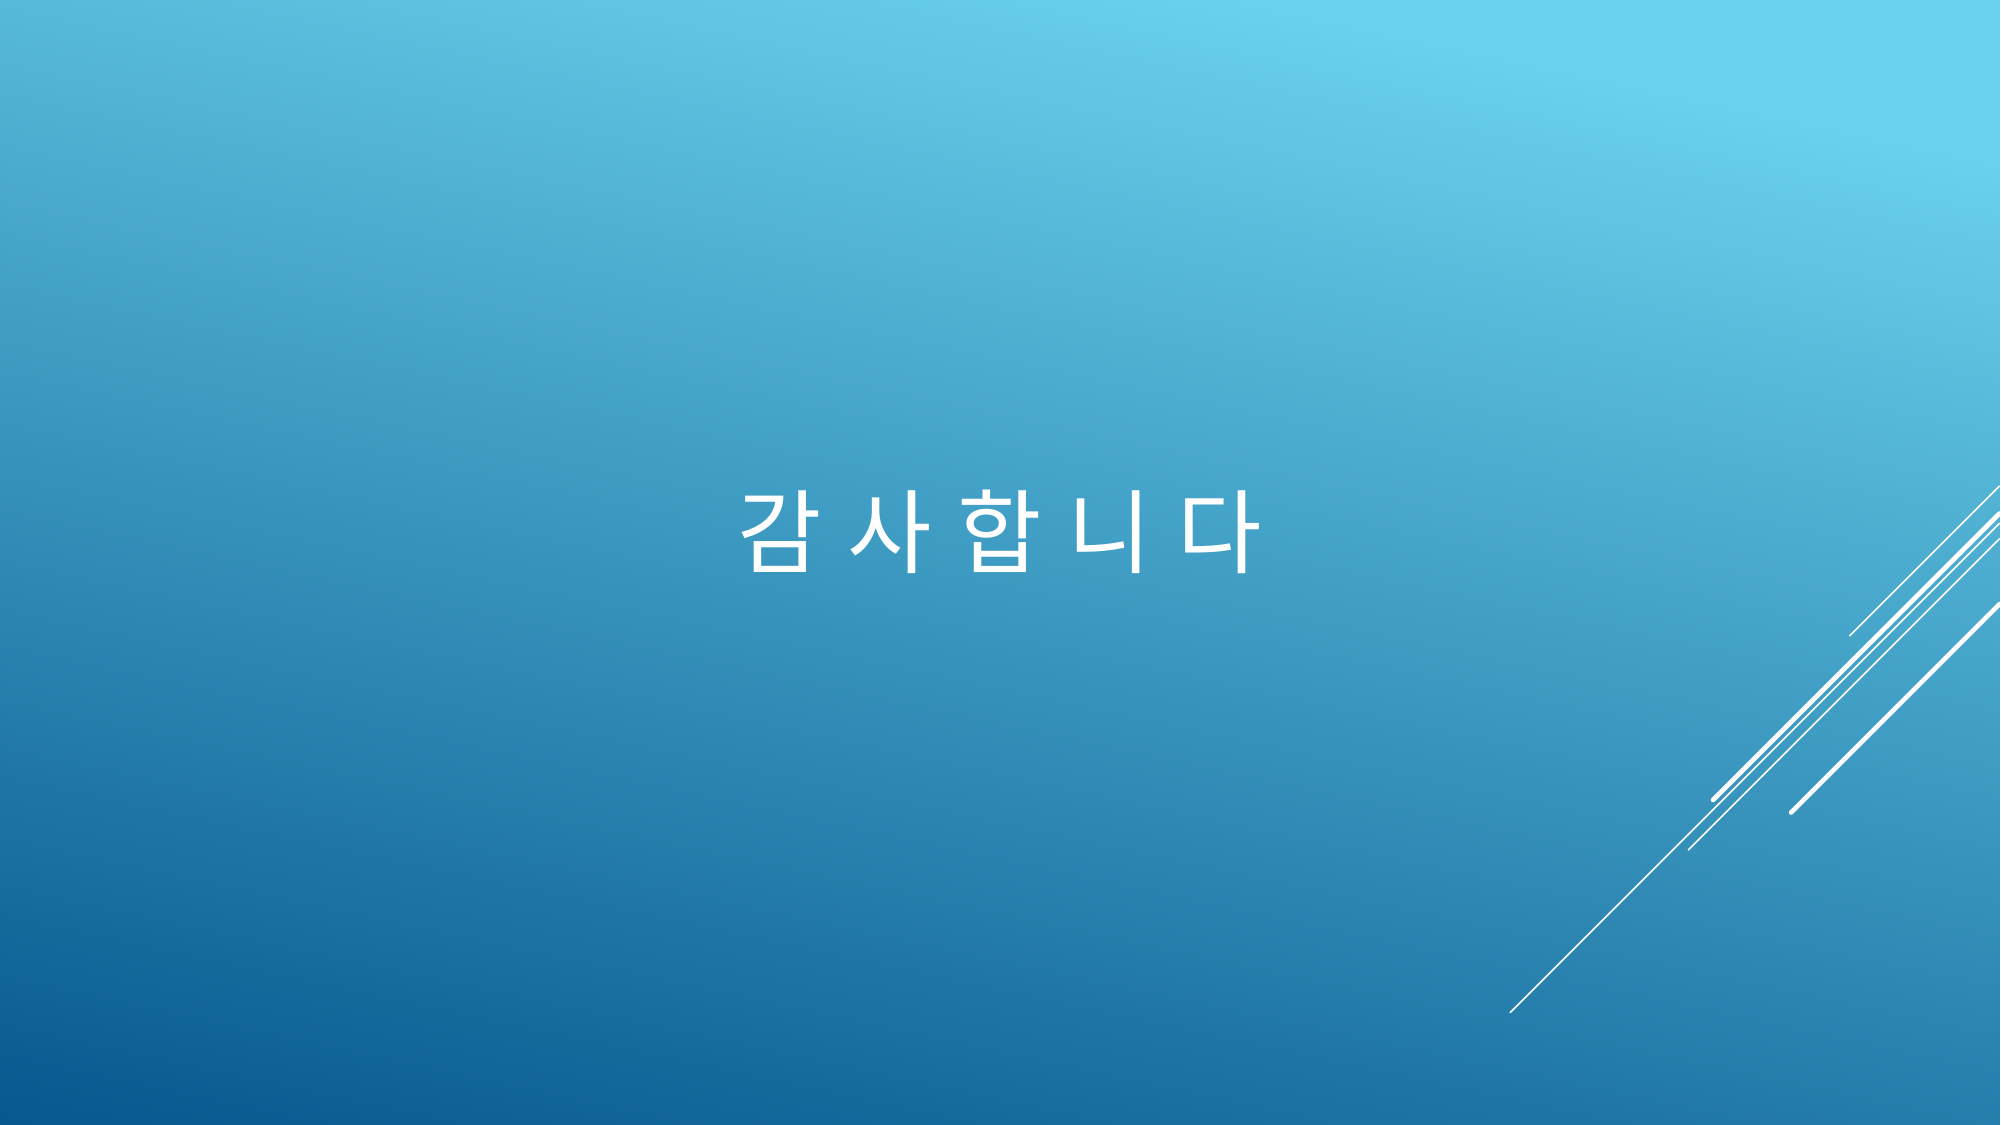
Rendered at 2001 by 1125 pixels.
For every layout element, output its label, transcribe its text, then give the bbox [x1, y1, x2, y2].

text_box 감 사 합 니 다 [622, 467, 1378, 593]
